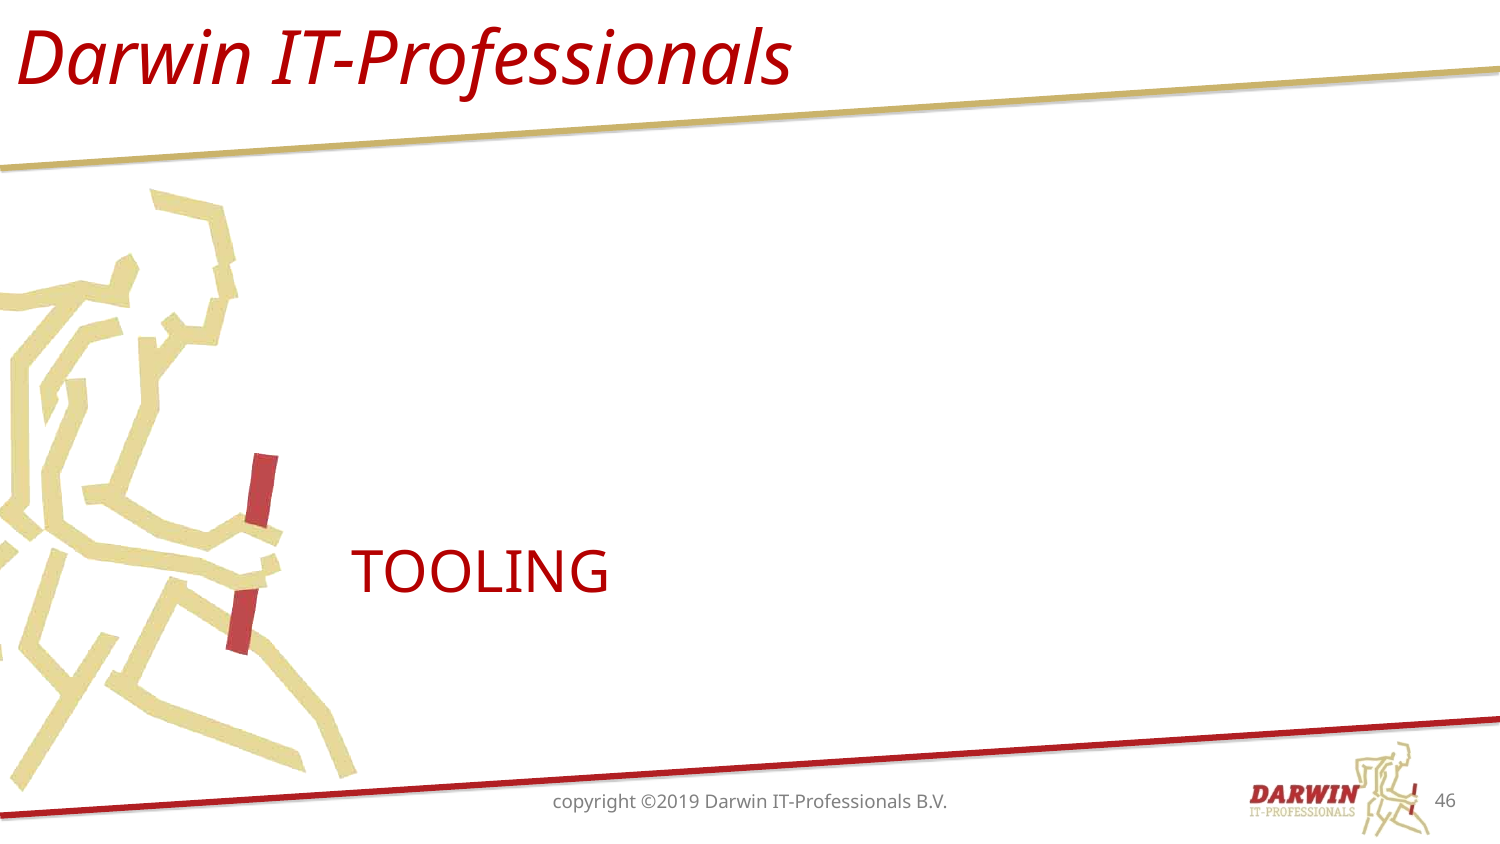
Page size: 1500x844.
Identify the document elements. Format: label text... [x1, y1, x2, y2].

footer copyright ©2019 Darwin IT-Professionals B.V. [512, 778, 988, 824]
picture [1247, 735, 1432, 843]
title Tooling [336, 526, 1394, 694]
slide_number 46 [1419, 778, 1498, 824]
